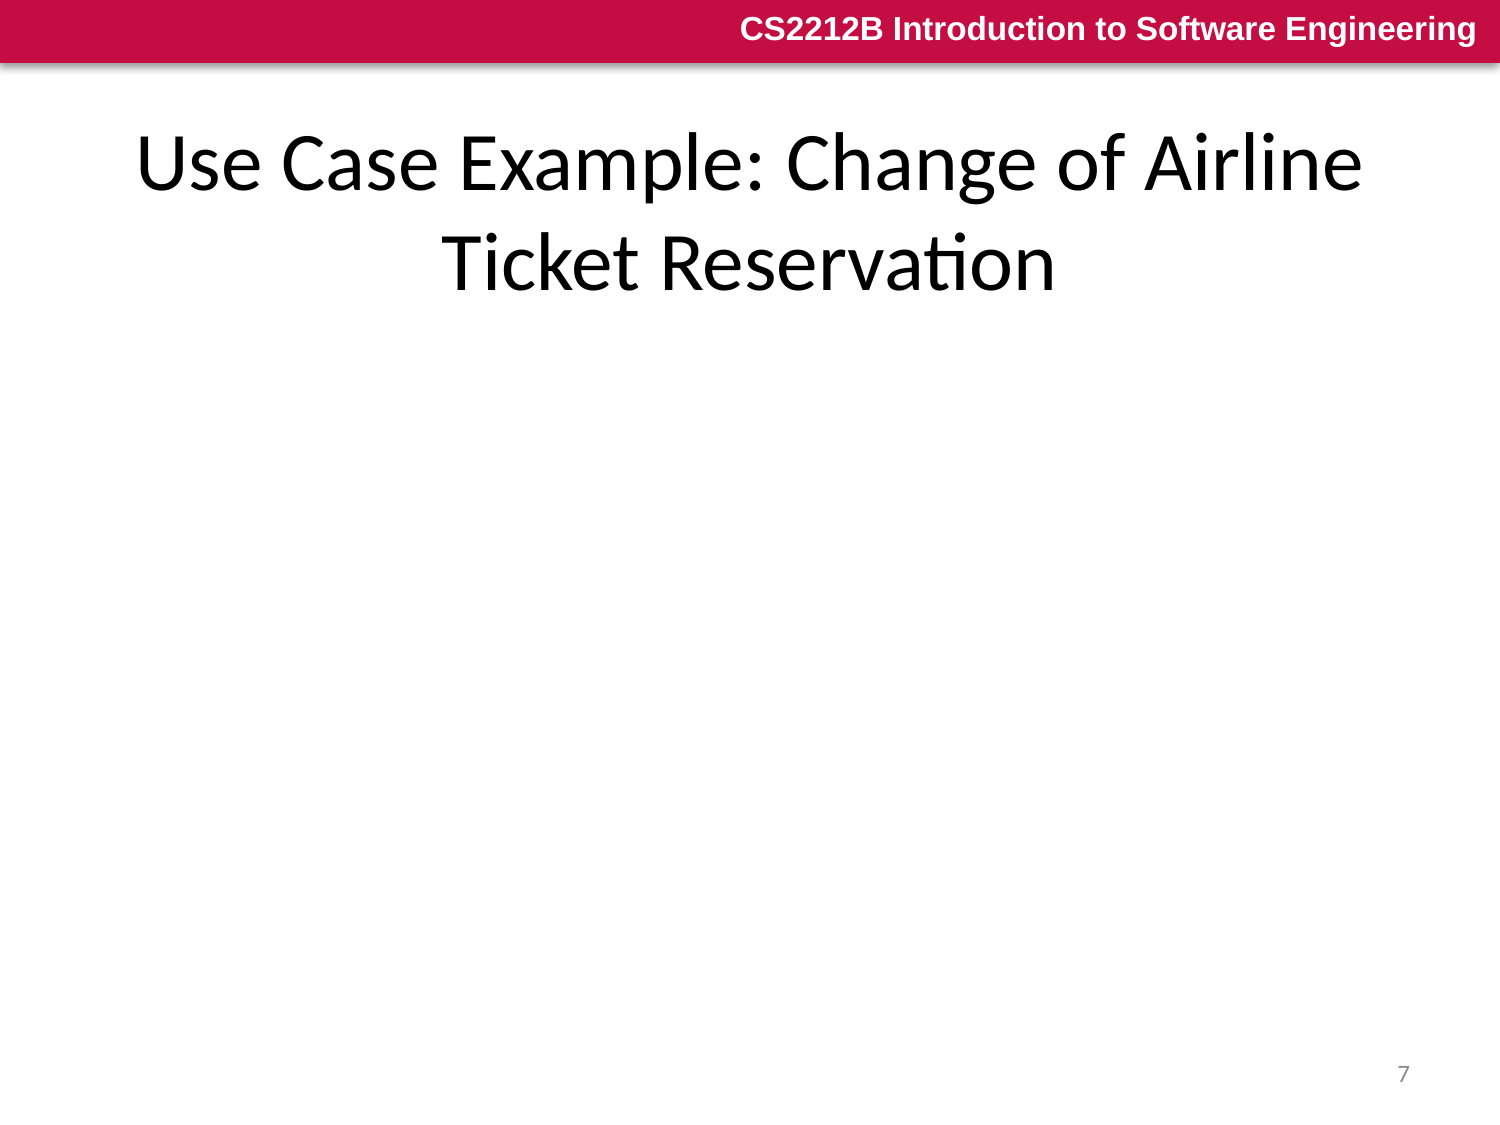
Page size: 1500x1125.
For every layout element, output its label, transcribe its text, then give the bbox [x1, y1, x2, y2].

title Use Case Example: Change of Airline Ticket Reservation [112, 99, 1388, 288]
picture [0, 0, 1500, 63]
slide_number 7 [1074, 1042, 1425, 1103]
